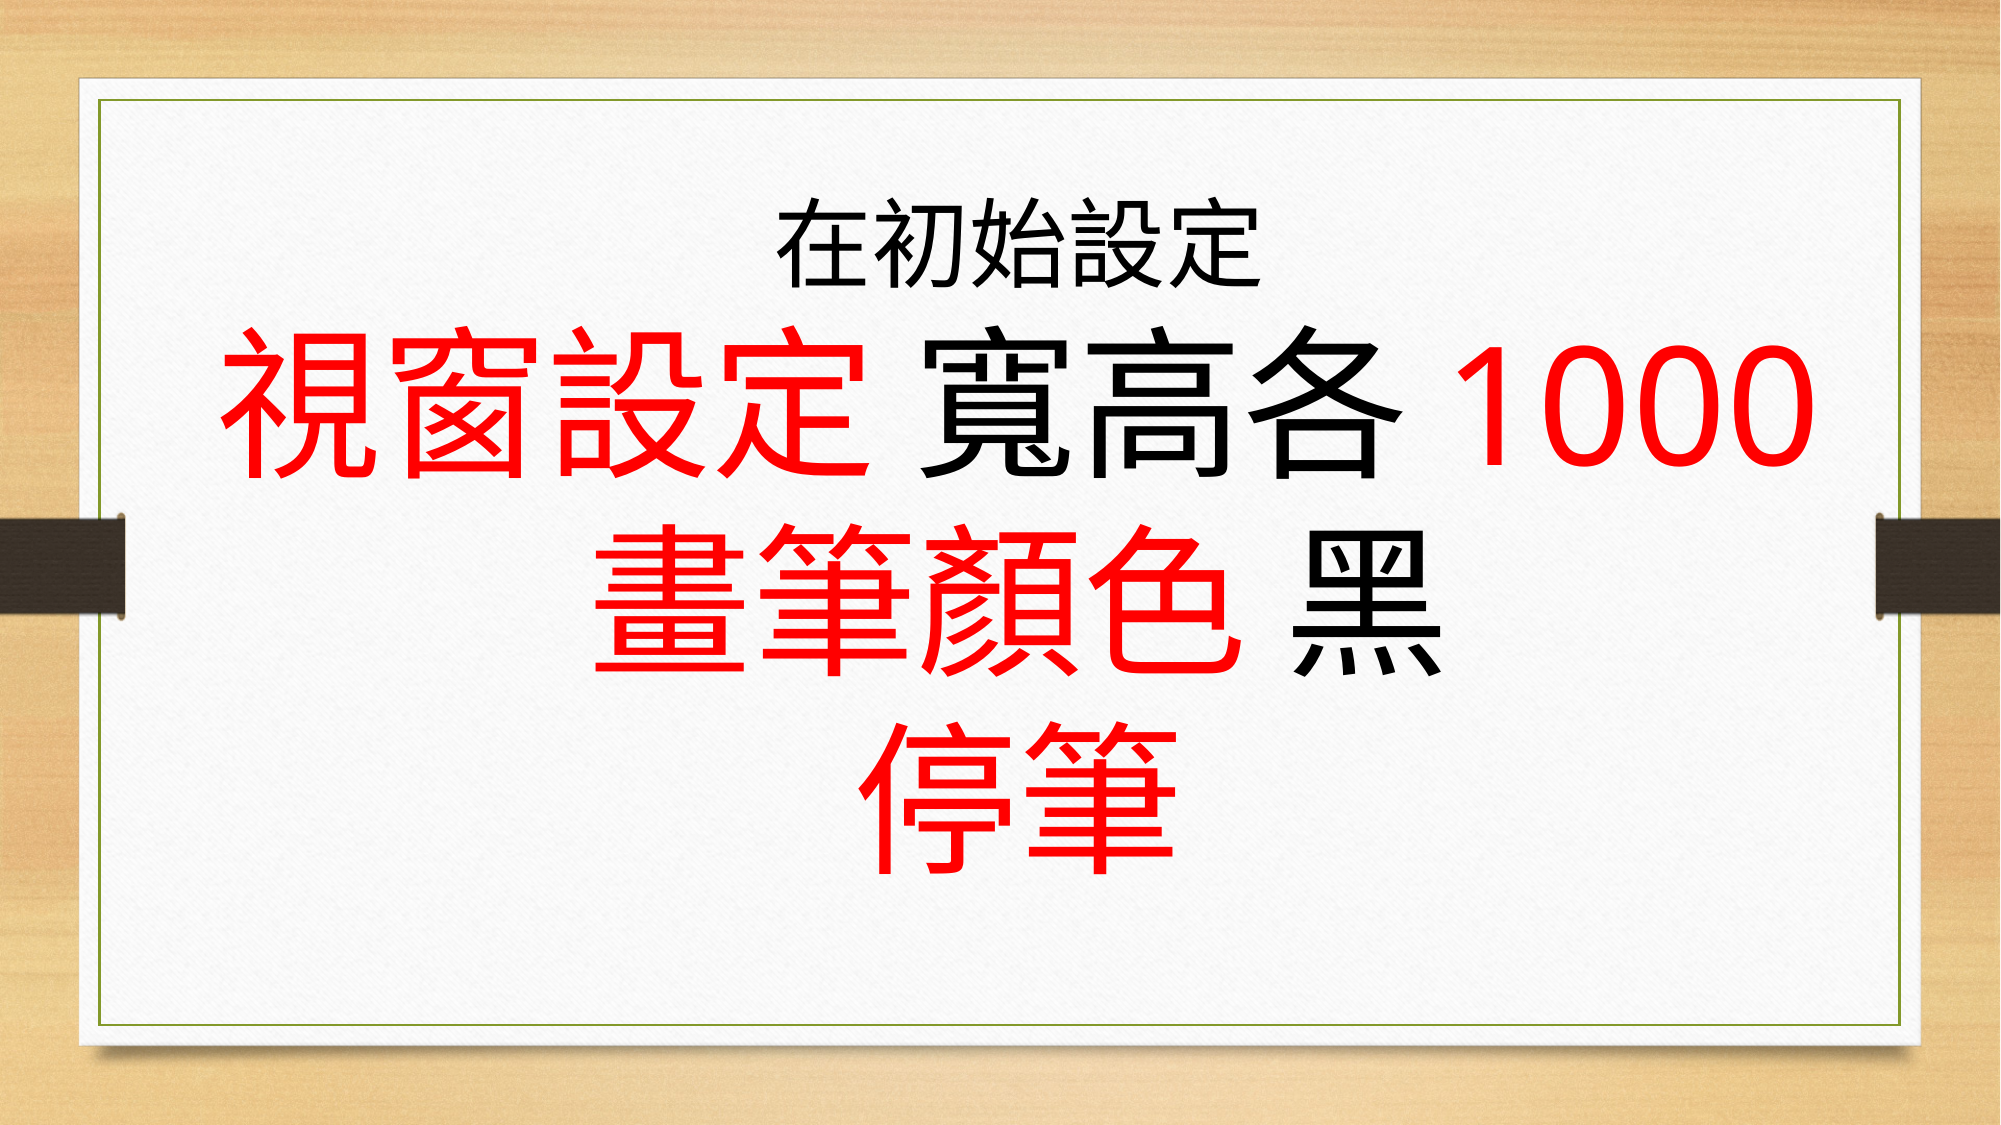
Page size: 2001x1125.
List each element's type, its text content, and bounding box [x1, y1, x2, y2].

title 在初始設定 視窗設定 寬高各1000 畫筆顏色 黑 停筆 [164, 121, 1874, 956]
picture [0, 0, 2001, 1125]
